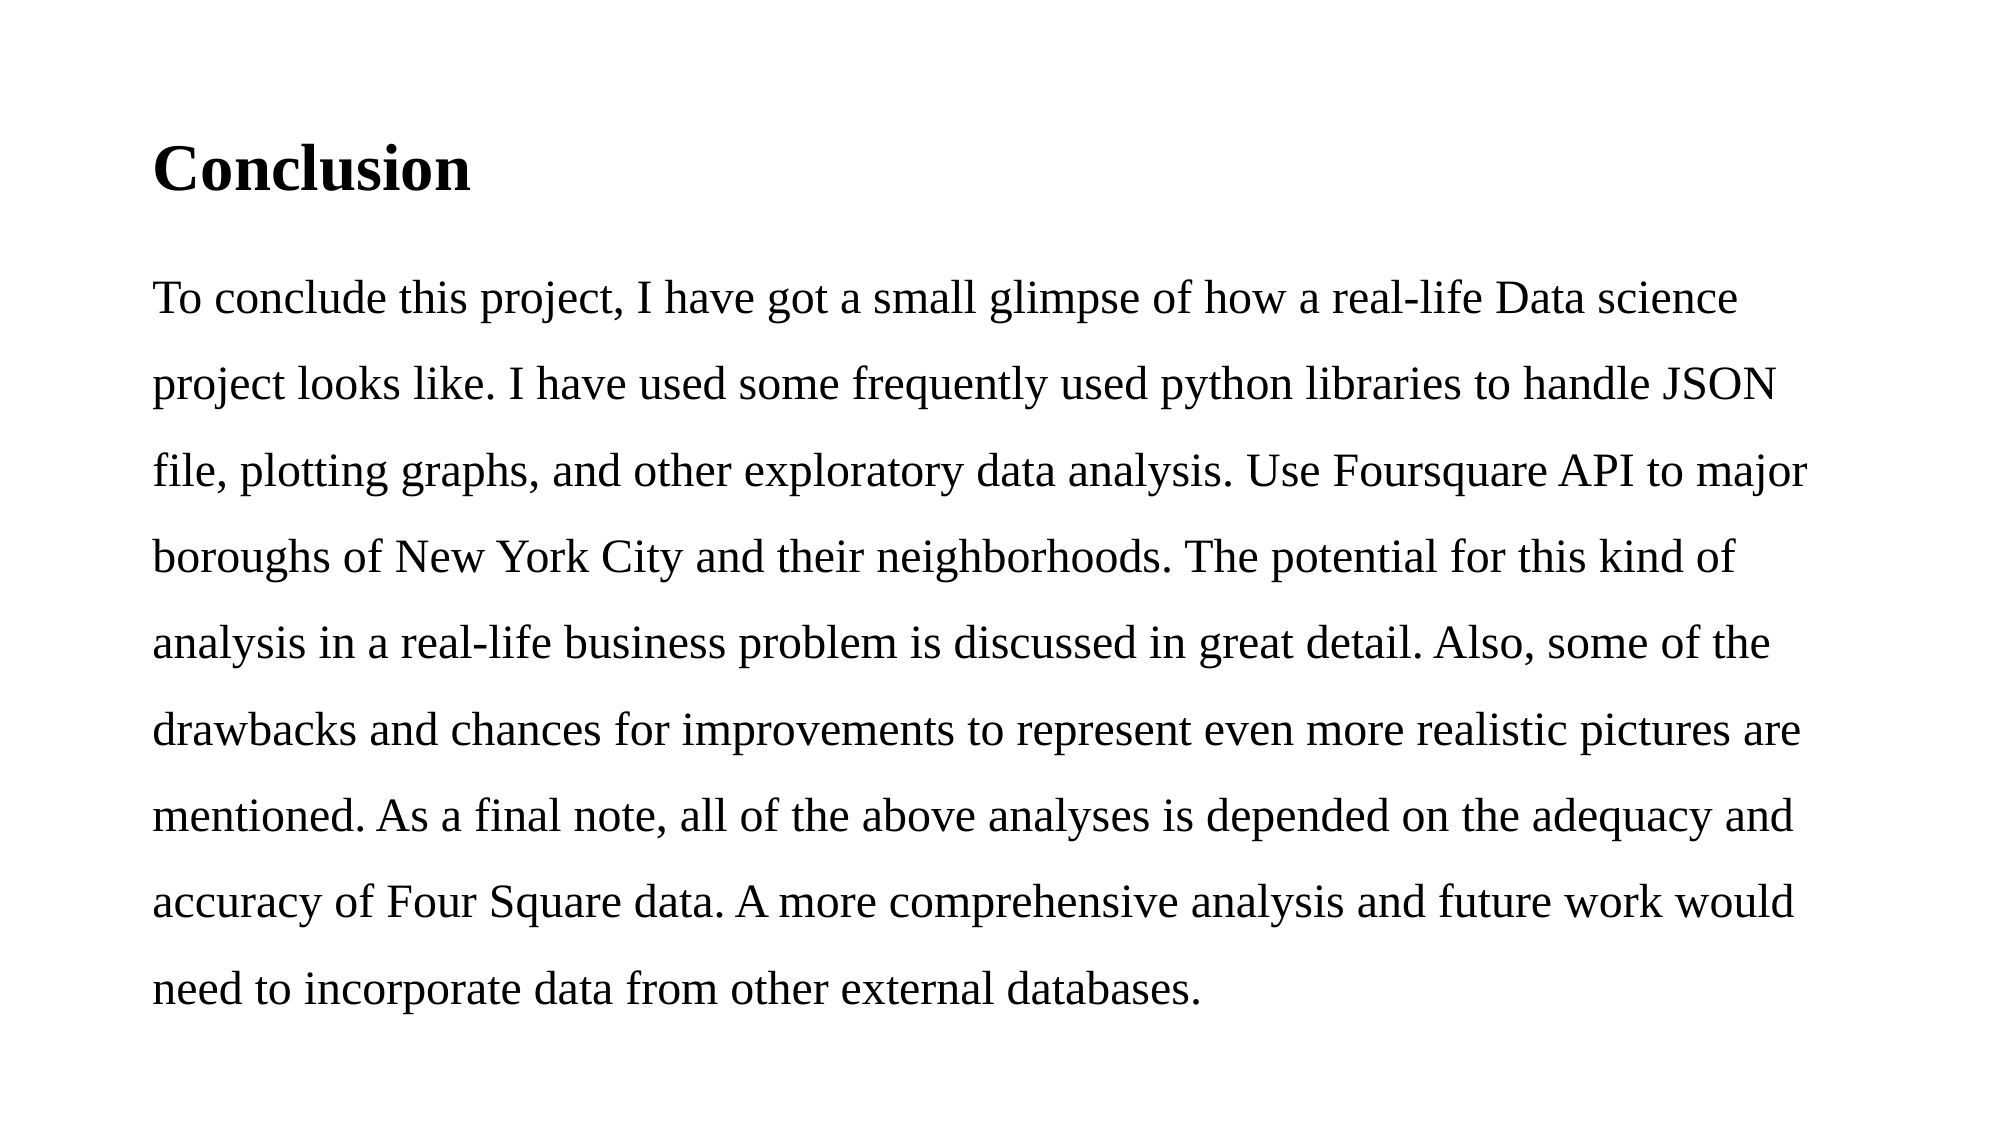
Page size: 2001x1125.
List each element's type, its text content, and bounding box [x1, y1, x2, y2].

list To conclude this project, I have got a small glimpse of how a real-life Data science project looks like. I have used some frequently used python libraries to handle JSON file, plotting graphs, and other exploratory data analysis. Use Foursquare API to major boroughs of New York City and their neighborhoods. The potential for this kind of analysis in a real-life business problem is discussed in great detail. Also, some of the drawbacks and chances for improvements to represent even more realistic pictures are mentioned. As a final note, all of the above analyses is depended on the adequacy and accuracy of Four Square data. A more comprehensive analysis and future work would need to incorporate data from other external databases. [137, 229, 1863, 1088]
title Conclusion [137, 59, 1863, 229]
